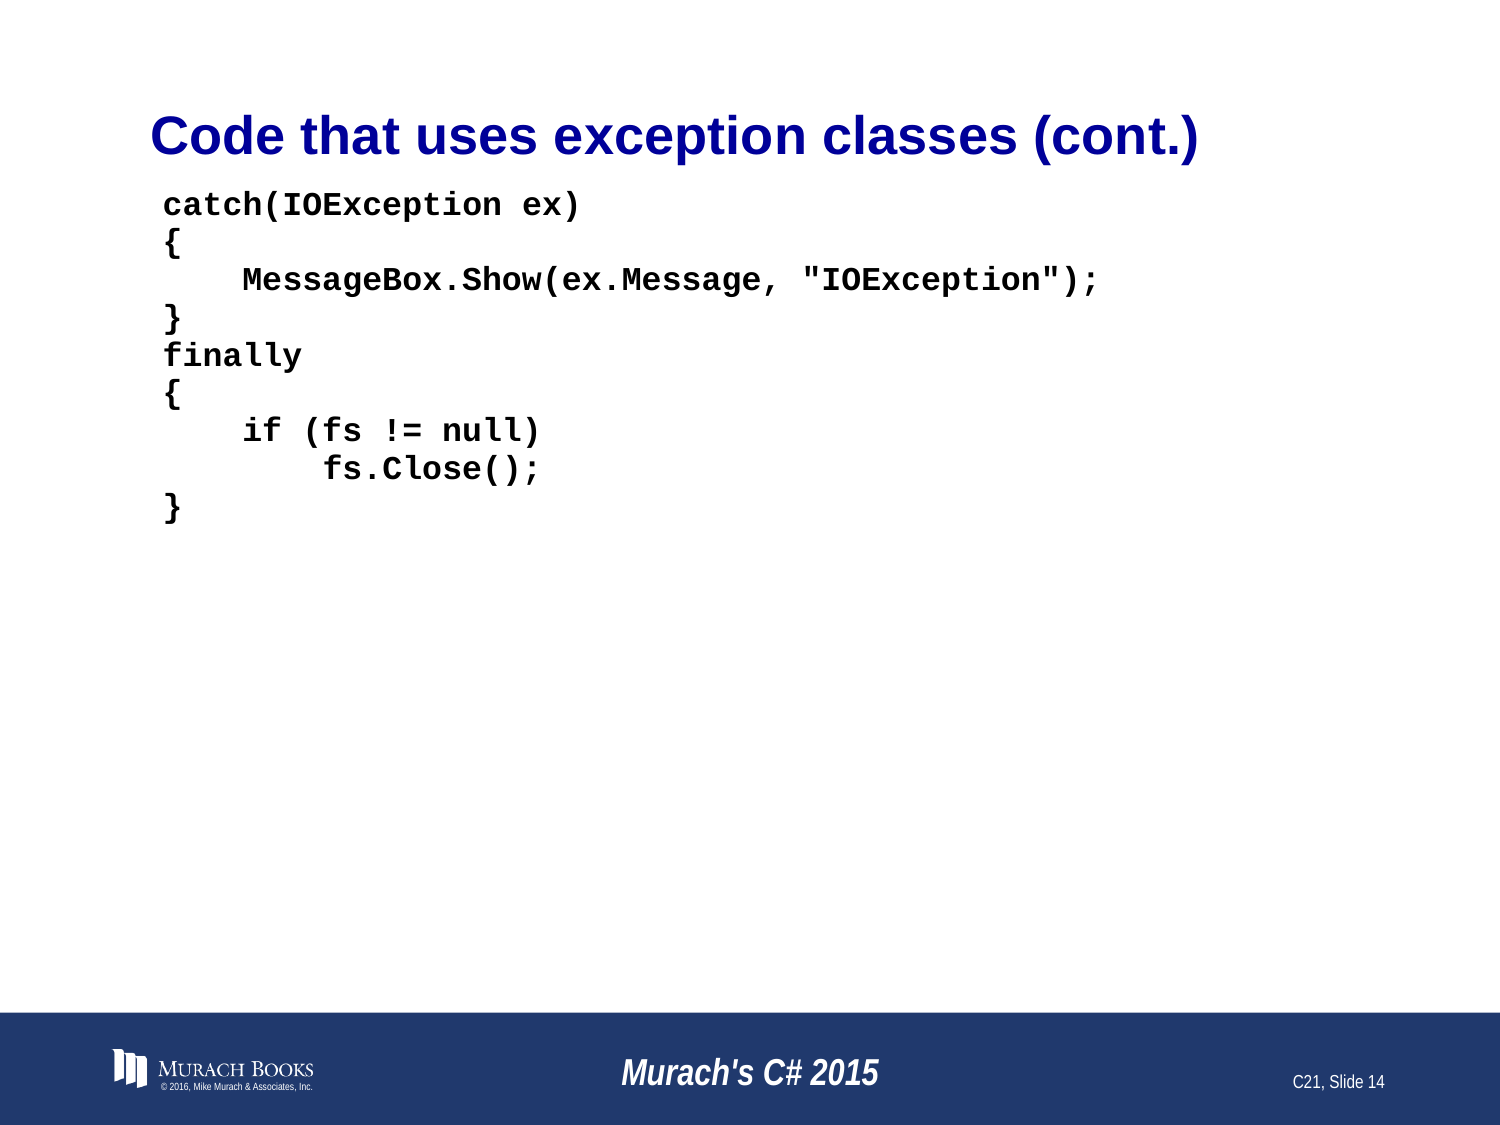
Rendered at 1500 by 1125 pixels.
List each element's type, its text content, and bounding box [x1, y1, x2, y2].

slide_number C21, Slide 14 [1087, 1025, 1400, 1100]
footer © 2016, Mike Murach & Associates, Inc. [12, 1025, 463, 1100]
title Code that uses exception classes (cont.) [150, 99, 1350, 166]
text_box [162, 187, 1361, 547]
slide_number Murach's C# 2015 [463, 1025, 1050, 1100]
